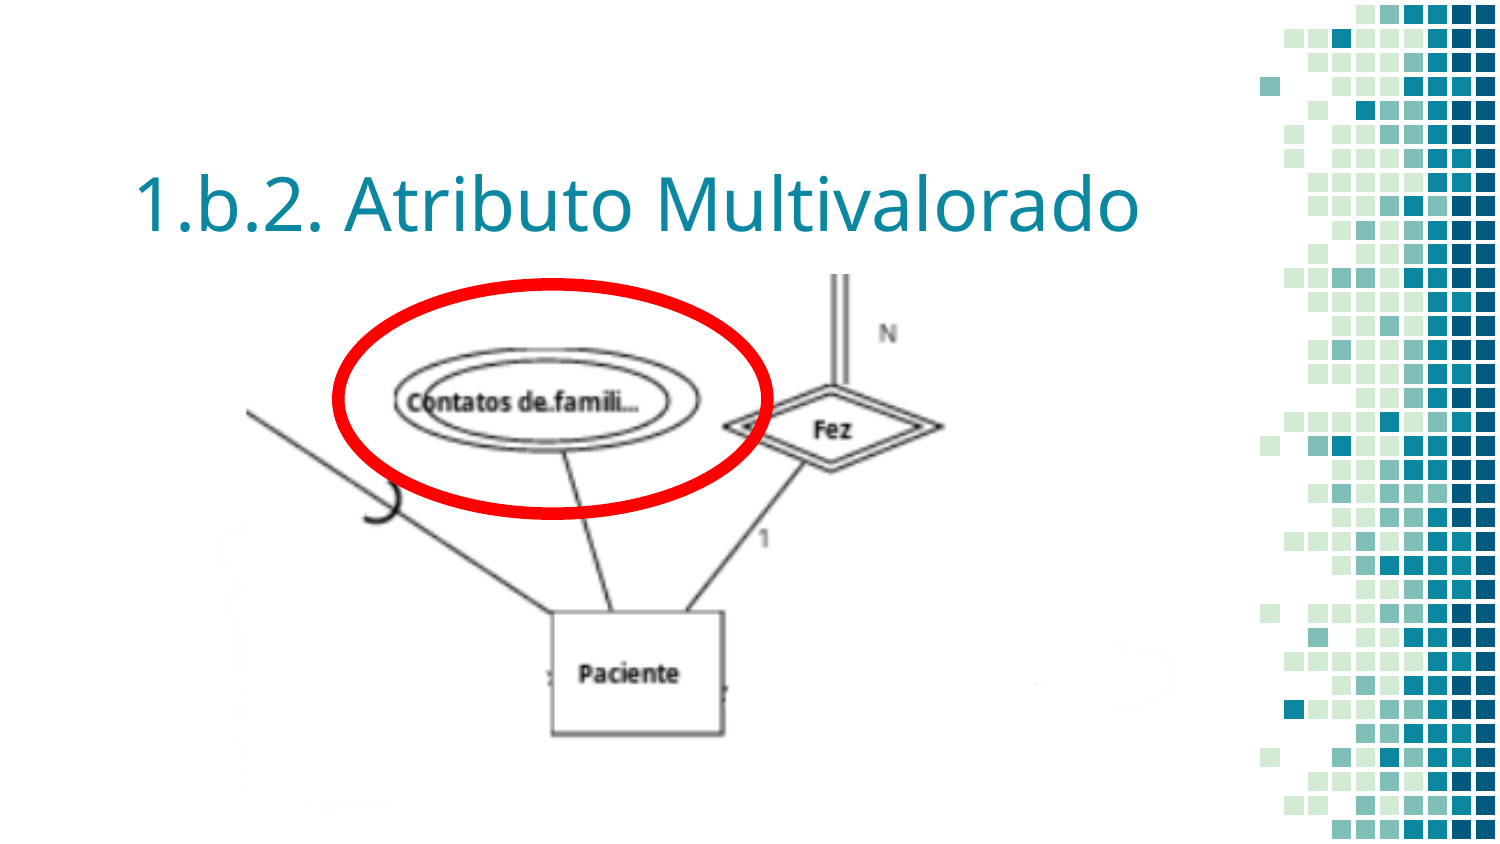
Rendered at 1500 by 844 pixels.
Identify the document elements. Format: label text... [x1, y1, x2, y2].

title 1.b.2. Atributo Multivalorado [117, 121, 1227, 262]
picture [217, 274, 1179, 812]
